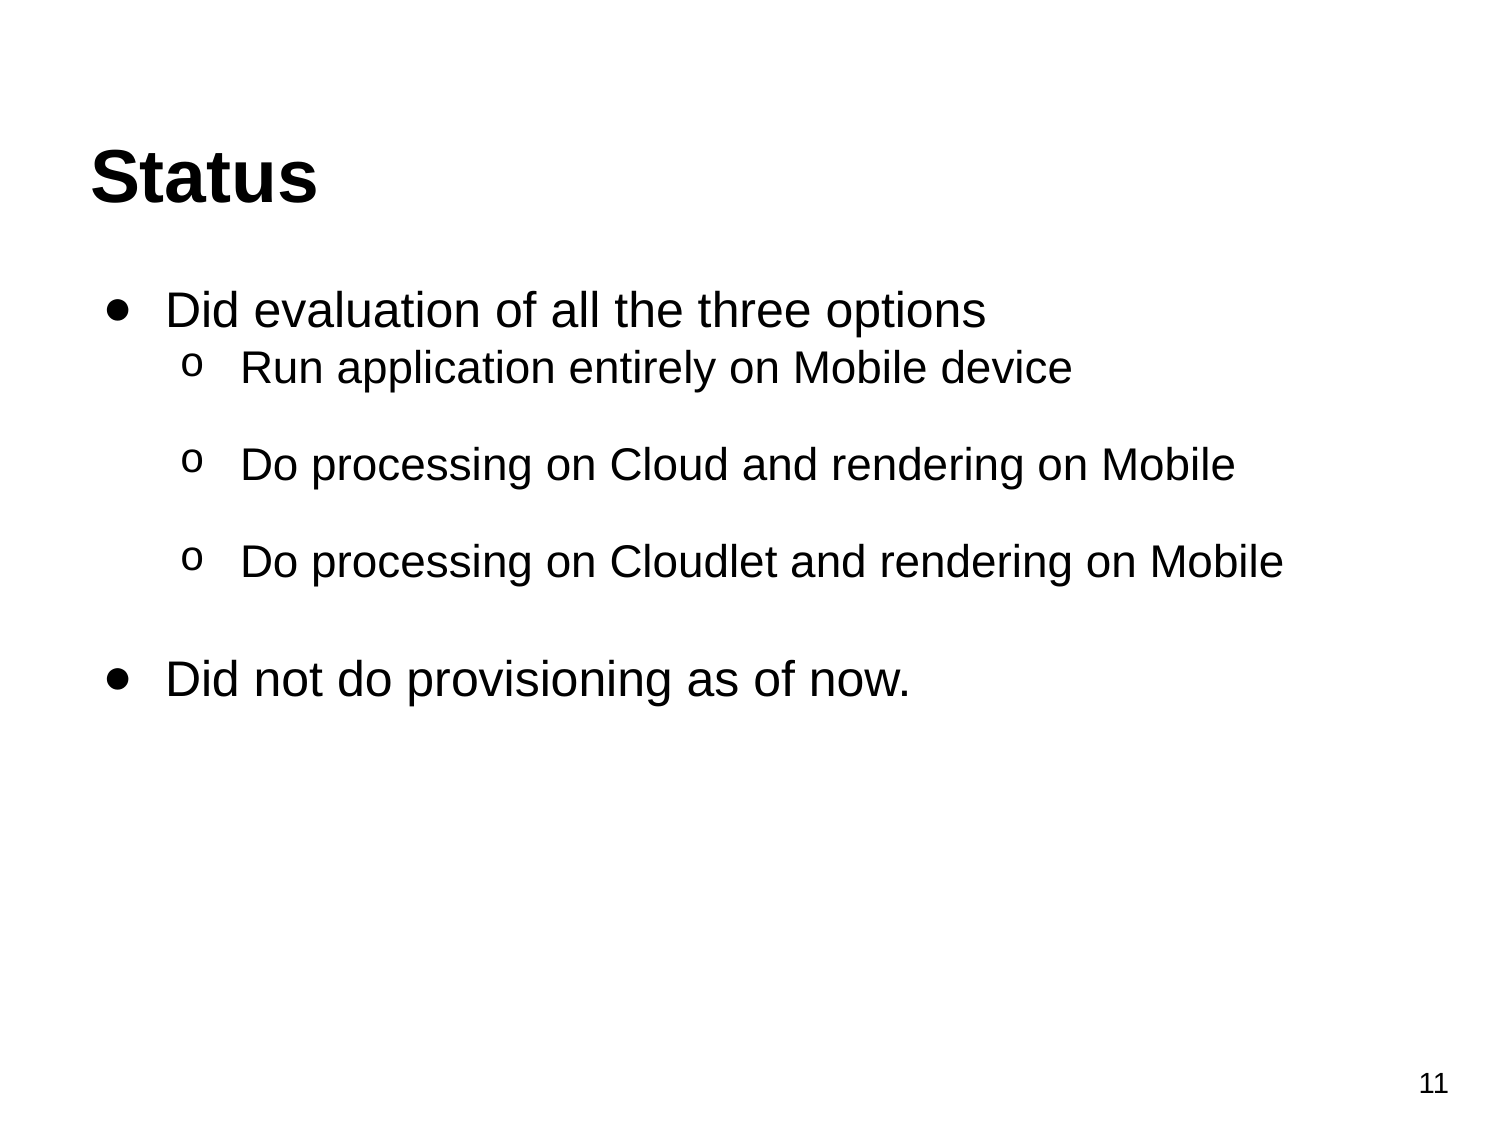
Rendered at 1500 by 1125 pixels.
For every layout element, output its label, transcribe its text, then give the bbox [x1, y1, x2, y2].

slide_number 11 [1403, 1038, 1494, 1125]
list Did evaluation of all the three options Run application entirely on Mobile device Do processing on Cloud and rendering on Mobile Do processing on Cloudlet and rendering on Mobile Did not do provisioning as of now. [75, 262, 1425, 1078]
title Status [75, 45, 1425, 233]
